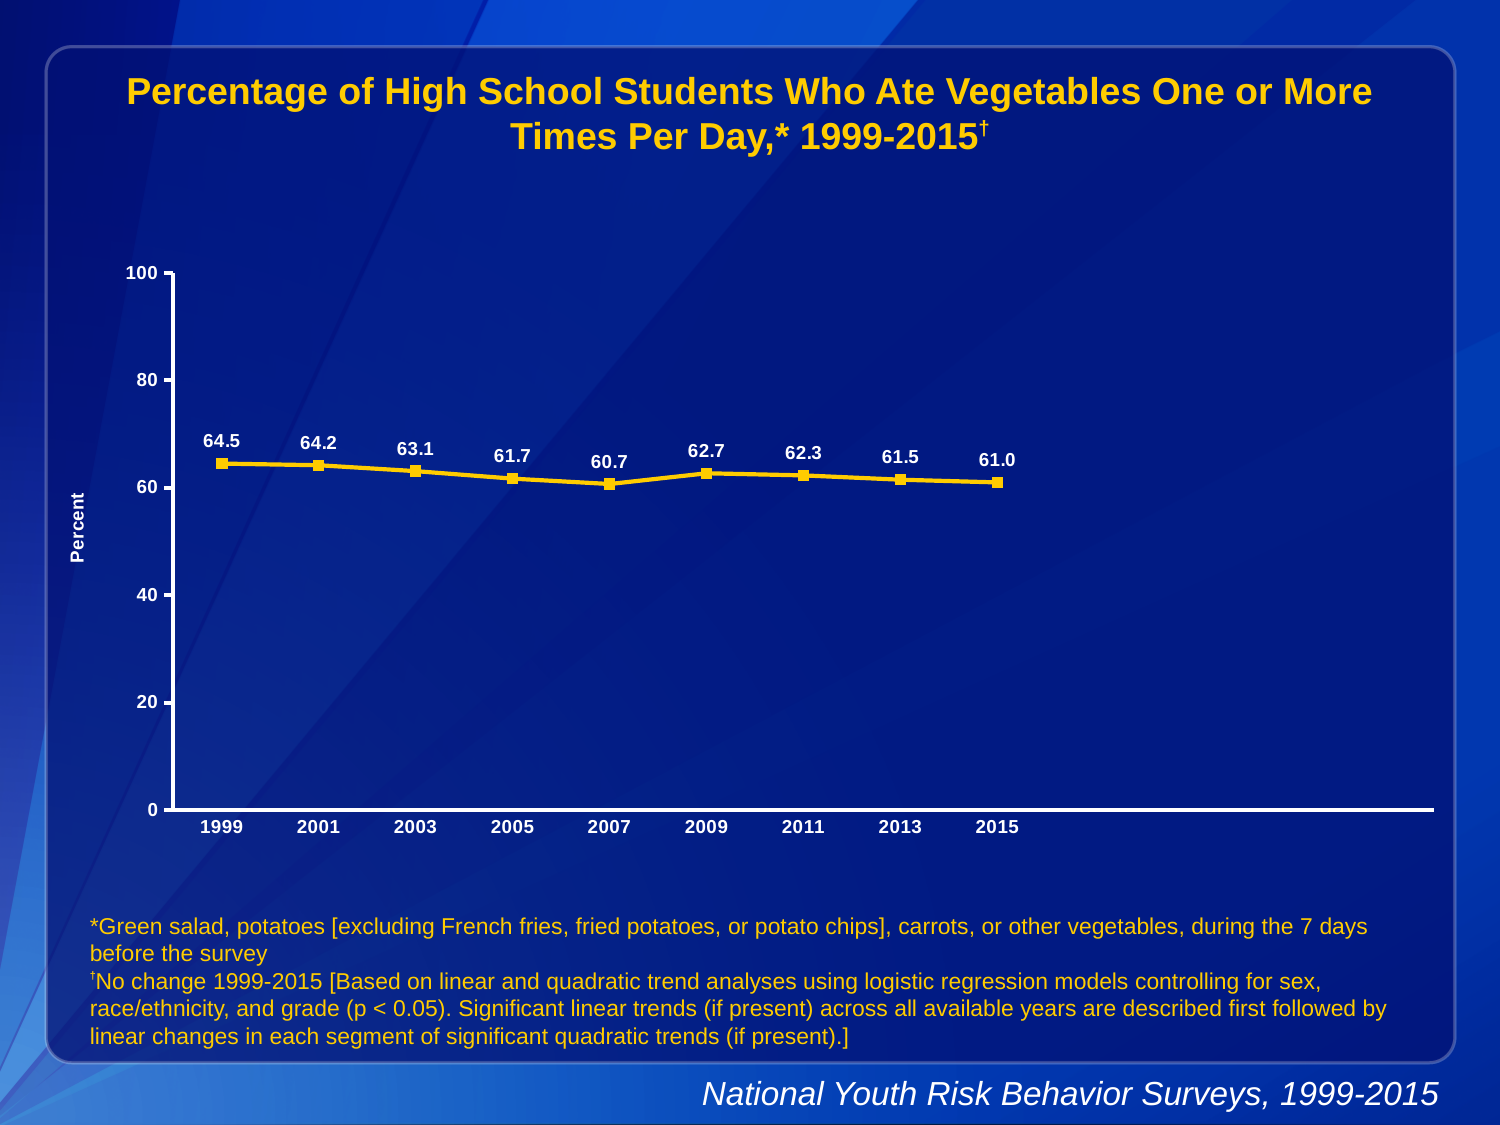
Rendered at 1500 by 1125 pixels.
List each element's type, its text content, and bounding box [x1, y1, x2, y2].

text_box *Green salad, potatoes [excluding French fries, fried potatoes, or potato chips], carrots, or other vegetables, during the 7 days before the survey †No change 1999-2015 [Based on linear and quadratic trend analyses using logistic regression models controlling for sex, race/ethnicity, and grade (p < 0.05). Significant linear trends (if present) across all available years are described first followed by linear changes in each segment of significant quadratic trends (if present).] [74, 903, 1425, 1056]
text_box National Youth Risk Behavior Surveys, 1999-2015 [679, 1065, 1455, 1120]
picture [0, 0, 1500, 1125]
chart [37, 249, 1463, 851]
text_box Percentage of High School Students Who Ate Vegetables One or More Times Per Day,* 1999-2015† [74, 59, 1425, 165]
